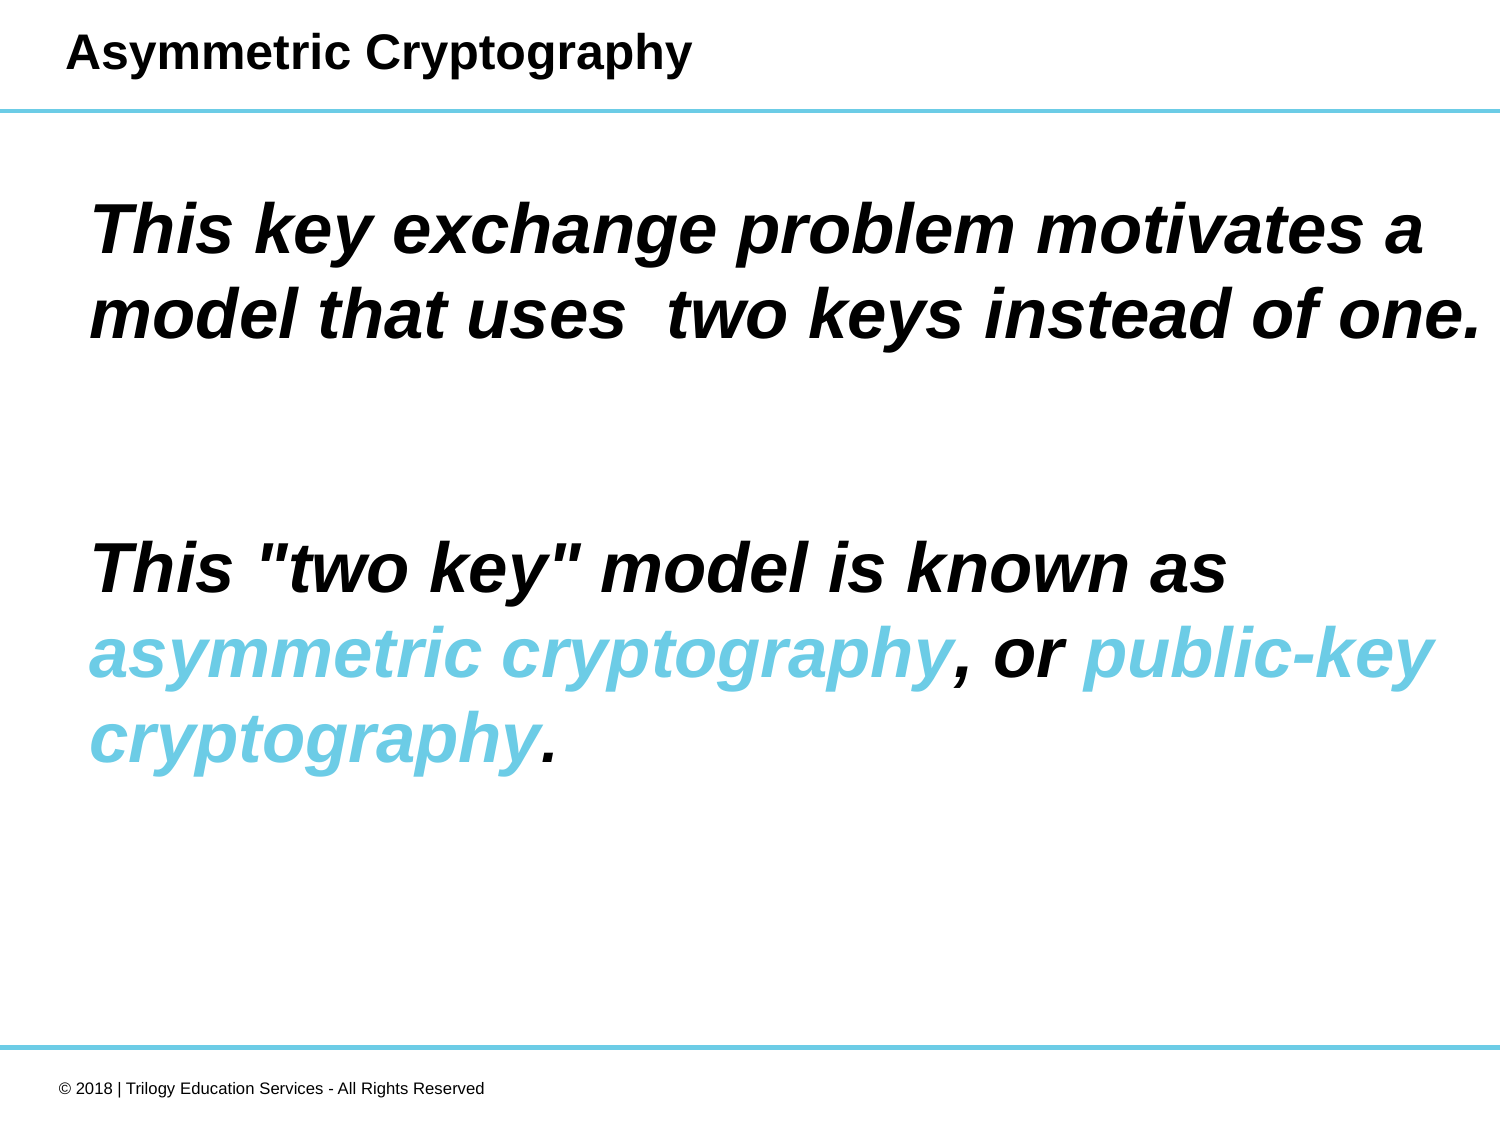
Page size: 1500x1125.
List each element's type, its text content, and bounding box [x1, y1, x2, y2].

title Asymmetric Cryptography [50, 0, 948, 108]
text_box This key exchange problem motivates a model that uses two keys instead of one. This "two key" model is known as asymmetric cryptography, or public-key cryptography. [74, 174, 1500, 869]
